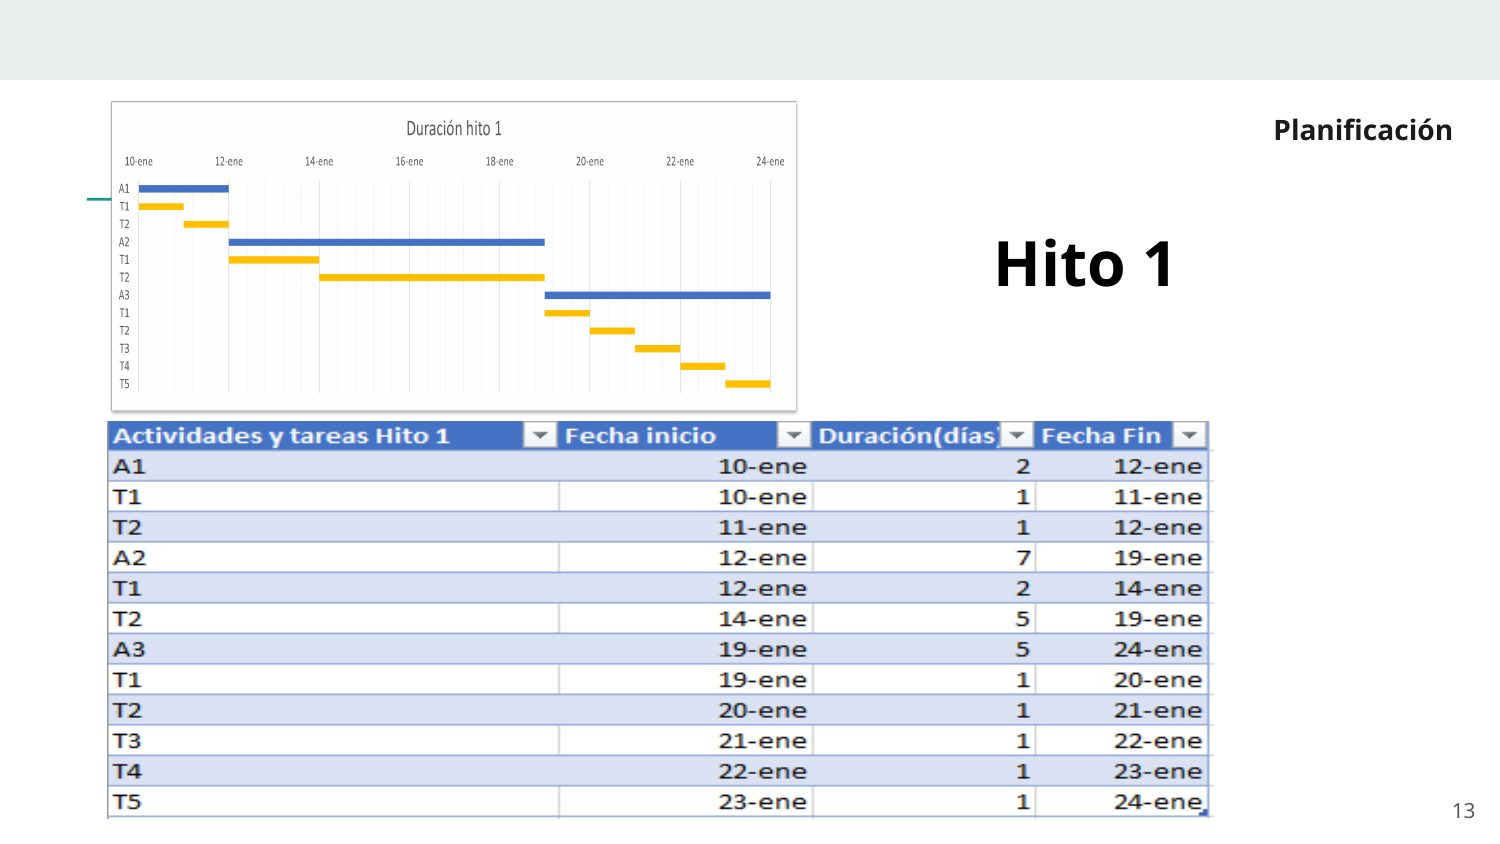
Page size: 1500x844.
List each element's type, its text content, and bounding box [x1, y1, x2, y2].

slide_number ‹#› [1400, 779, 1491, 844]
picture [107, 421, 1214, 819]
picture [107, 97, 801, 418]
title Planificación [1258, 97, 1474, 165]
text_box Hito 1 [958, 209, 1214, 314]
